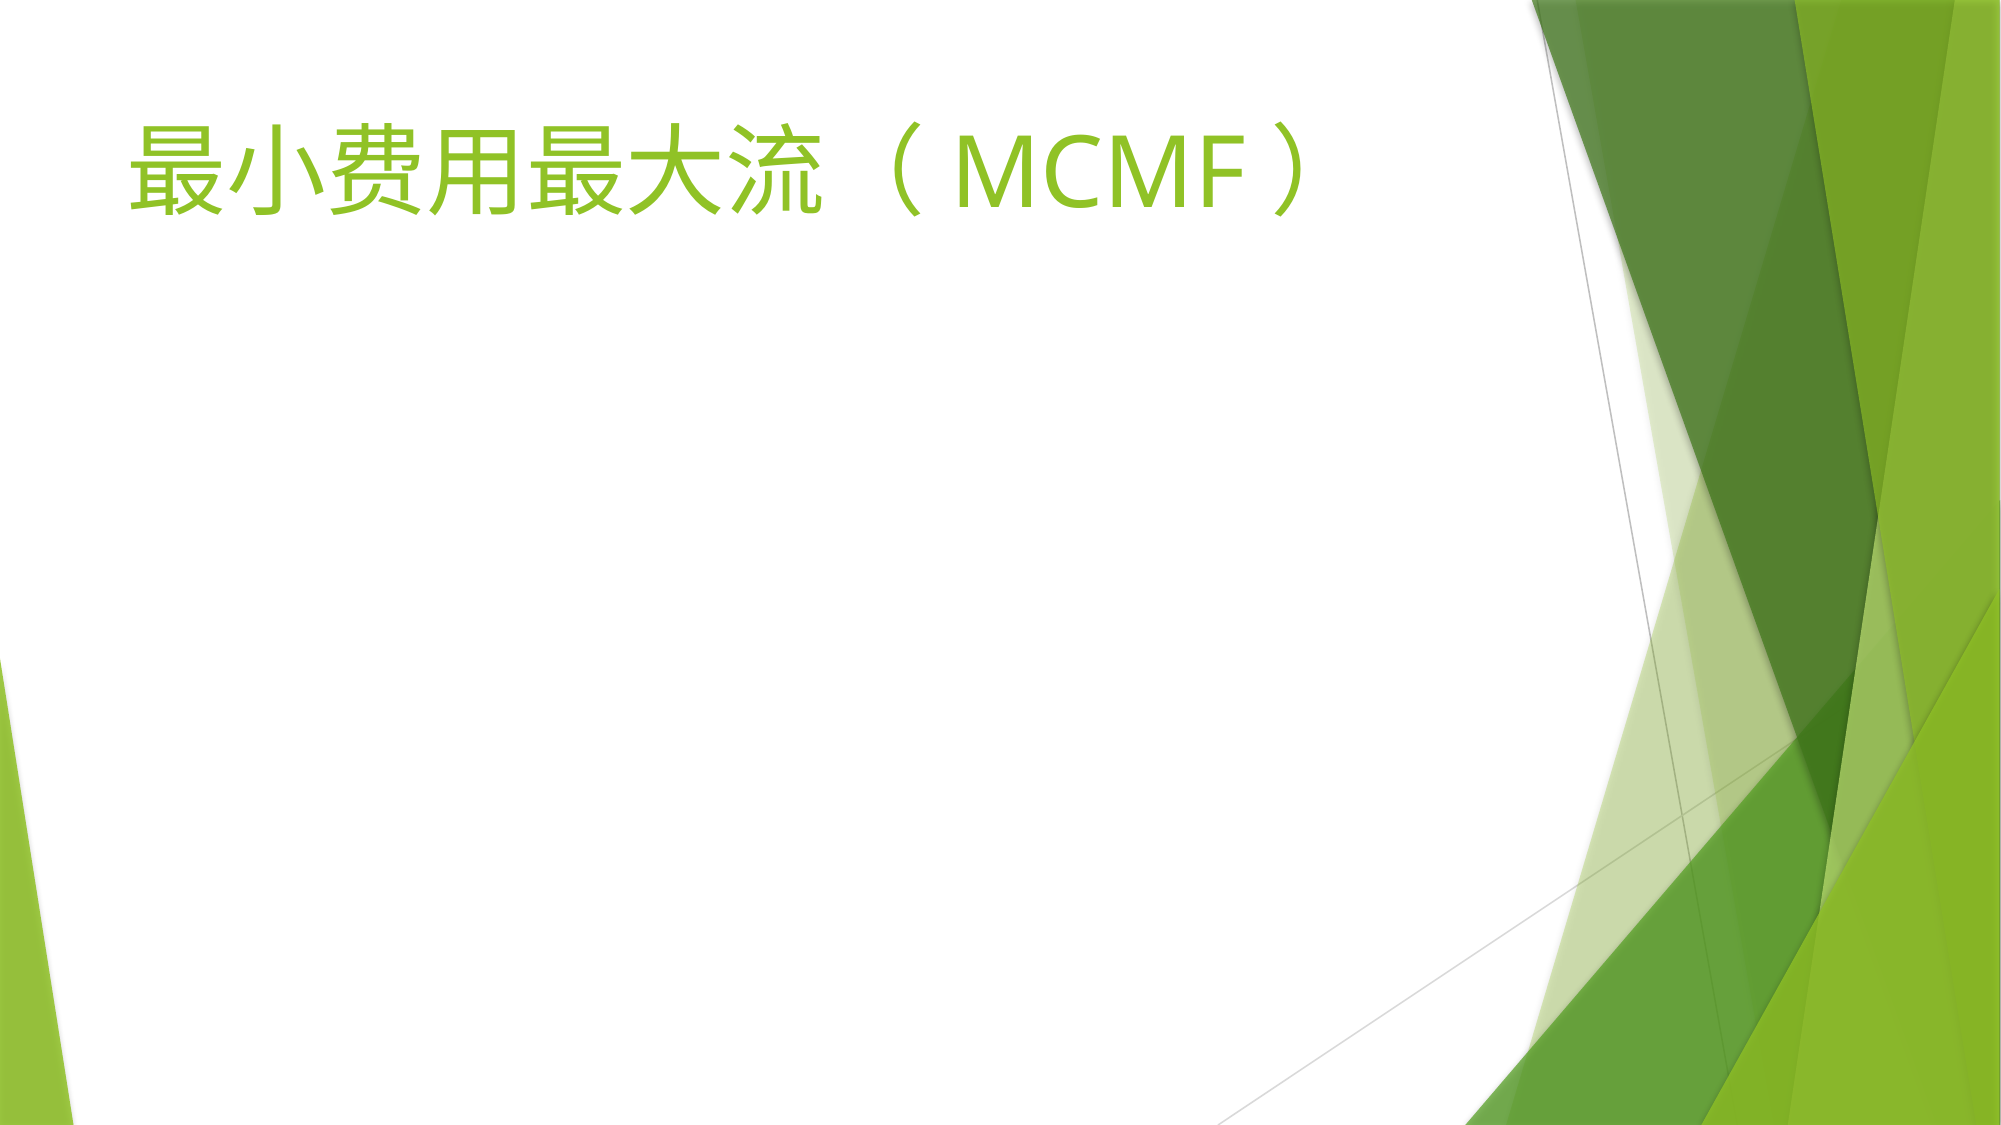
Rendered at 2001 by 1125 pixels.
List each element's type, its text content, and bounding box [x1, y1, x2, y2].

title 最小费用最大流（MCMF） [111, 99, 1522, 317]
